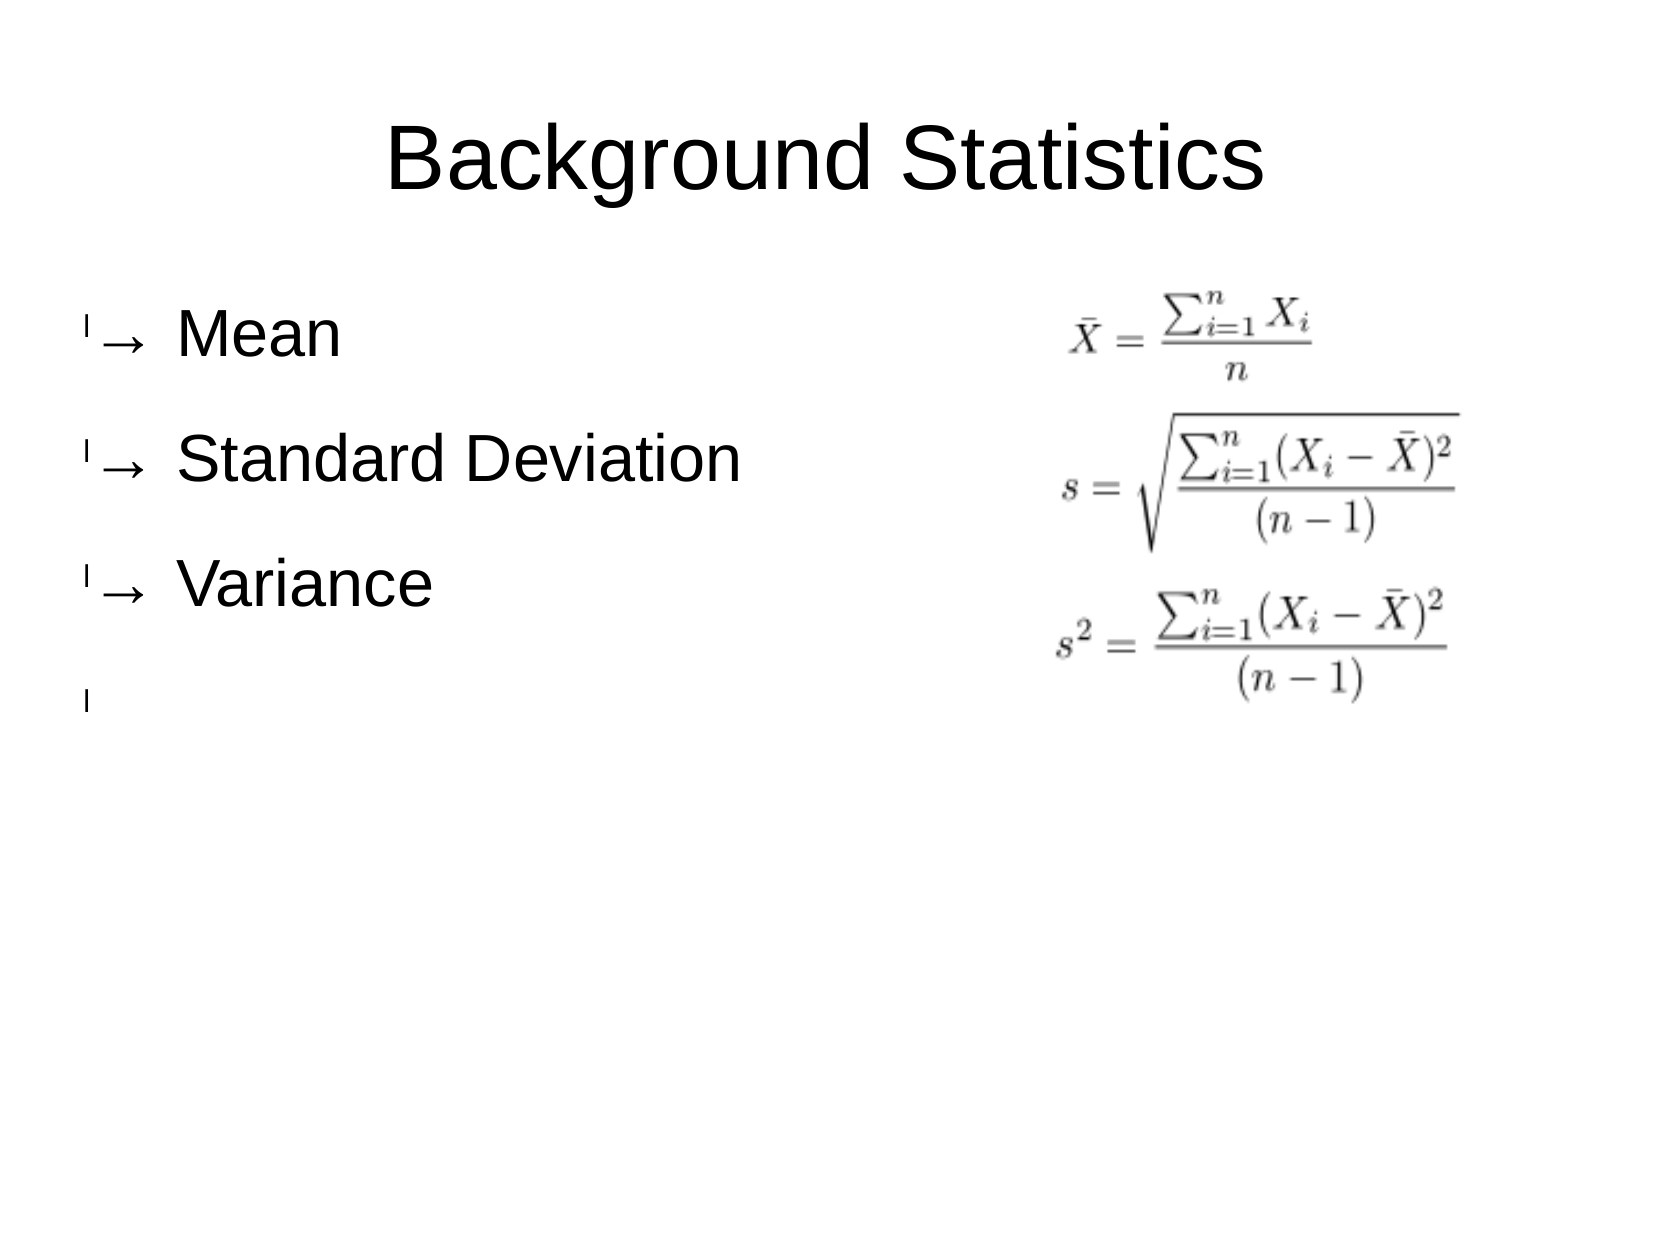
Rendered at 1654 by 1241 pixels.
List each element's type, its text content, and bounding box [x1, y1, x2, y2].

text_box Background Statistics [82, 49, 1571, 257]
text_box → Mean → Standard Deviation → Variance [82, 290, 1571, 1010]
picture [1043, 266, 1483, 748]
